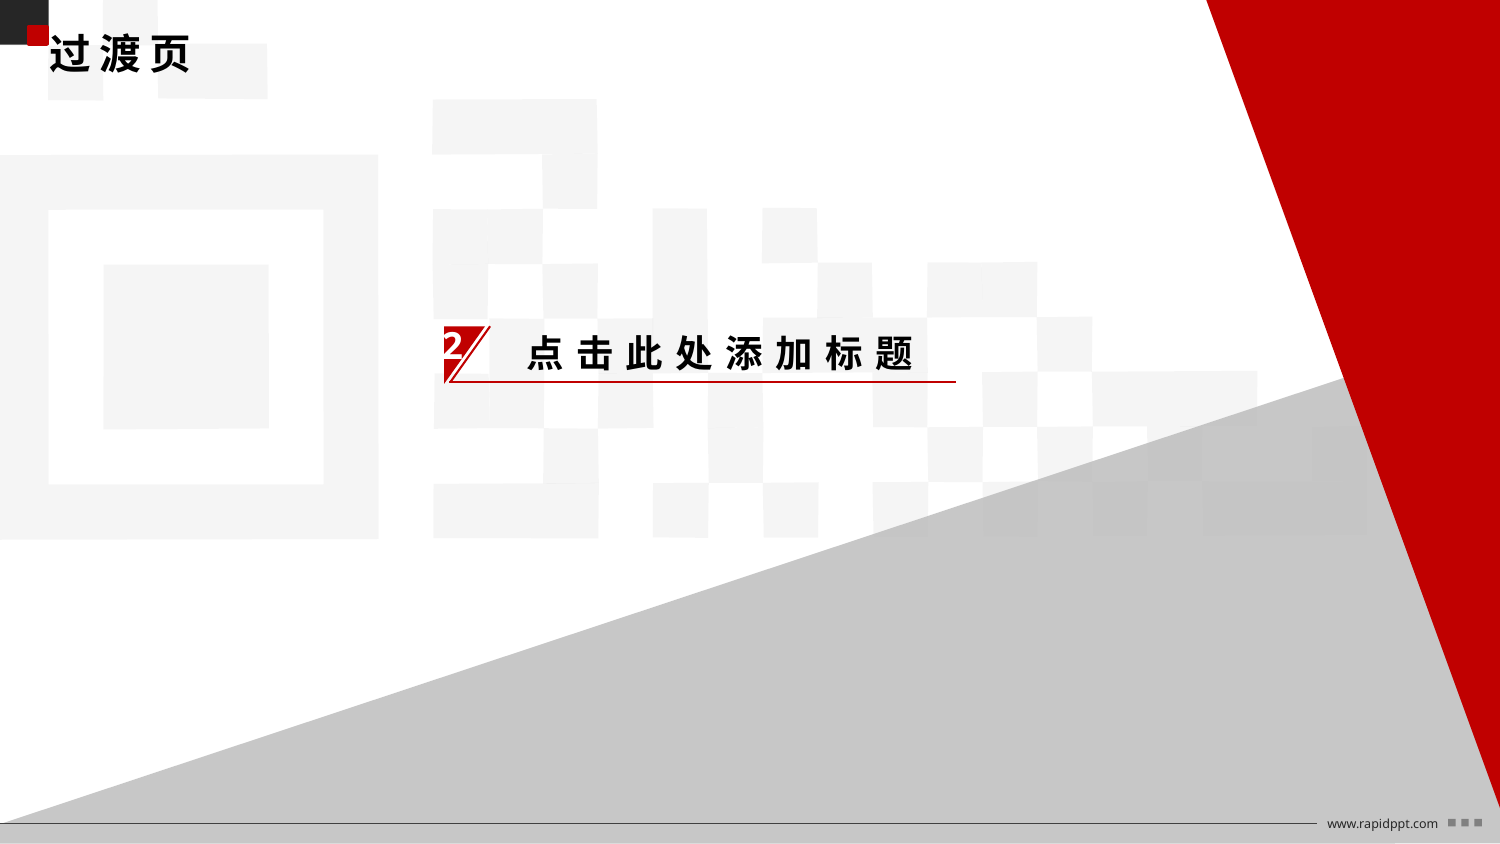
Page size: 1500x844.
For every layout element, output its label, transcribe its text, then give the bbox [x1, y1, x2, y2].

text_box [426, 314, 969, 385]
text_box 过渡页 [34, 20, 266, 86]
